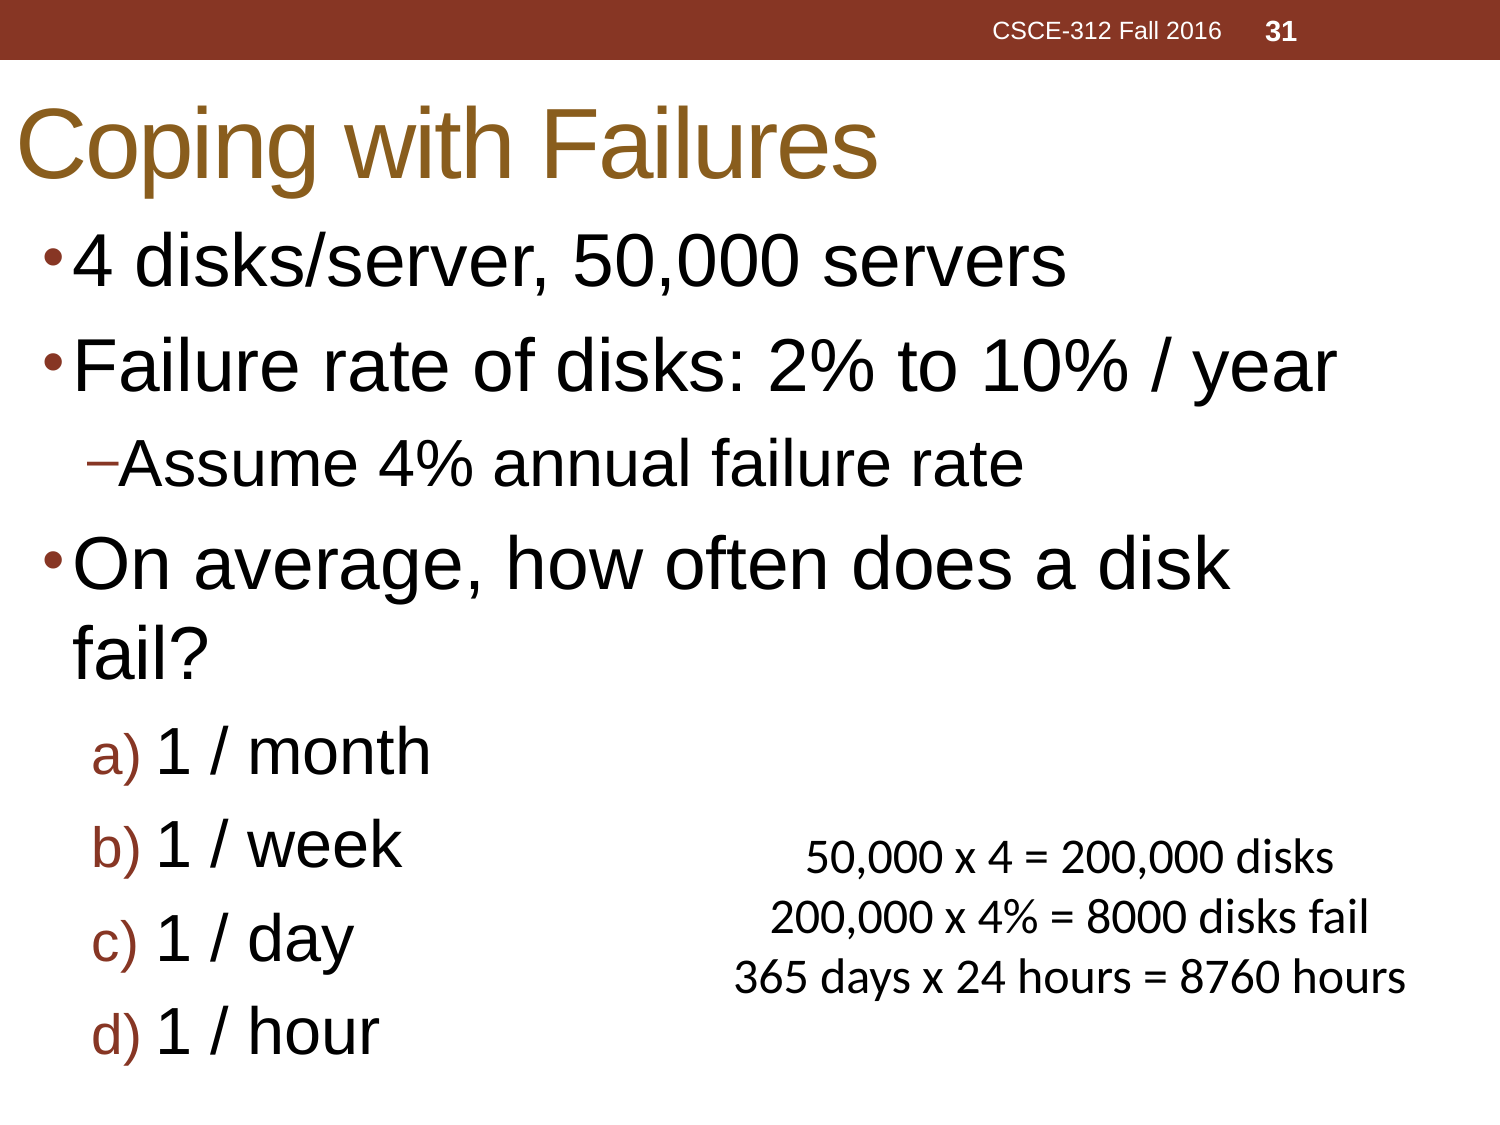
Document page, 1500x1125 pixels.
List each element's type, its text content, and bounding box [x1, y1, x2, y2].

slide_number 31 [1250, 3, 1425, 57]
text_box 50,000 x 4 = 200,000 disks 200,000 x 4% = 8000 disks fail 365 days x 24 hours = 8760 hours [718, 816, 1422, 1011]
list 4 disks/server, 50,000 servers Failure rate of disks: 2% to 10% / year Assume 4% annual failure rate On average, how often does a disk fail? 1 / month 1 / week 1 / day 1 / hour [27, 203, 1378, 1100]
title Coping with Failures [0, 56, 1350, 220]
footer CSCE-312 Fall 2016 [562, 3, 1238, 57]
